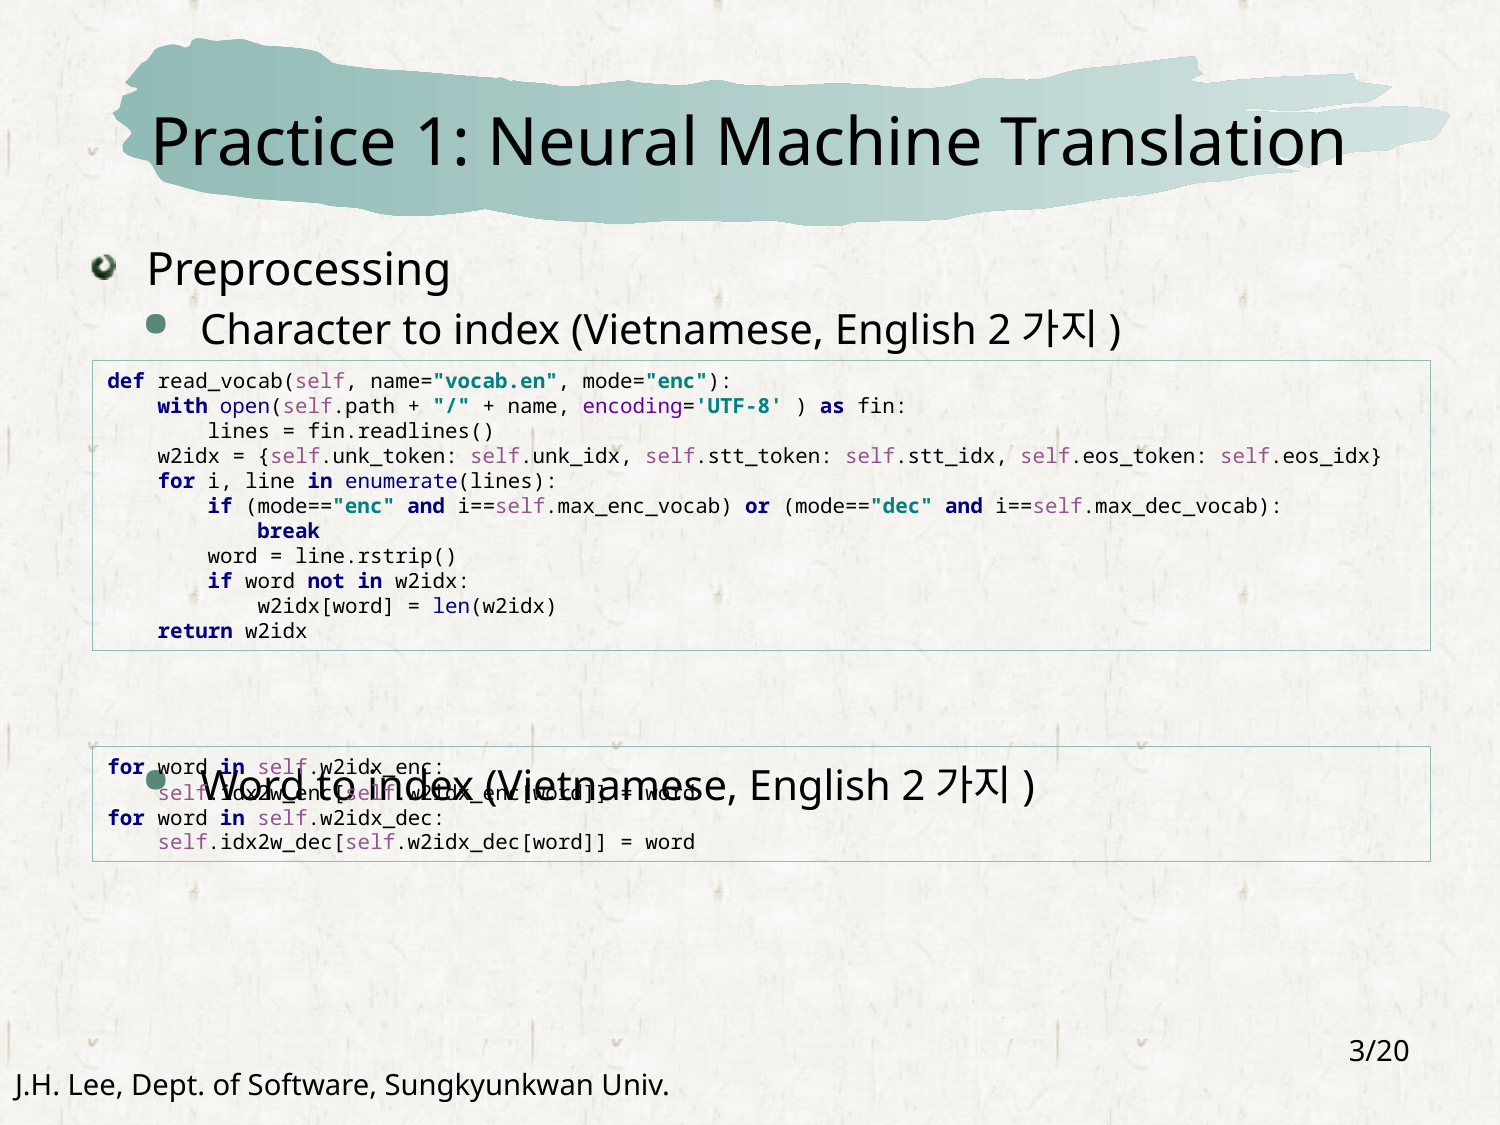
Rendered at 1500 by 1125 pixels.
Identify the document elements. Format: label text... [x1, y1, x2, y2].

text_box for word in self.w2idx_enc: self.idx2w_enc[self.w2idx_enc[word]] = word for word in self.w2idx_dec: self.idx2w_dec[self.w2idx_dec[word]] = word [92, 746, 1431, 862]
title Practice 1: Neural Machine Translation [75, 45, 1425, 231]
text_box def read_vocab(self, name="vocab.en", mode="enc"): with open(self.path + "/" + name, encoding='UTF-8' ) as fin: lines = fin.readlines() w2idx = {self.unk_token: self.unk_idx, self.stt_token: self.stt_idx, self.eos_token: self.eos_idx} for i, line in enumerate(lines): if (mode=="enc" and i==self.max_enc_vocab) or (mode=="dec" and i==self.max_dec_vocab): break word = line.rstrip() if word not in w2idx: w2idx[word] = len(w2idx) return w2idx [92, 360, 1431, 651]
picture [0, 0, 1500, 1125]
footer J.H. Lee, Dept. of Software, Sungkyunkwan Univ. [0, 1058, 762, 1102]
list Preprocessing Character to index (Vietnamese, English 2가지) Word to index (Vietnamese, English 2가지) [75, 231, 1425, 1005]
slide_number 3/20 [1074, 1024, 1426, 1103]
